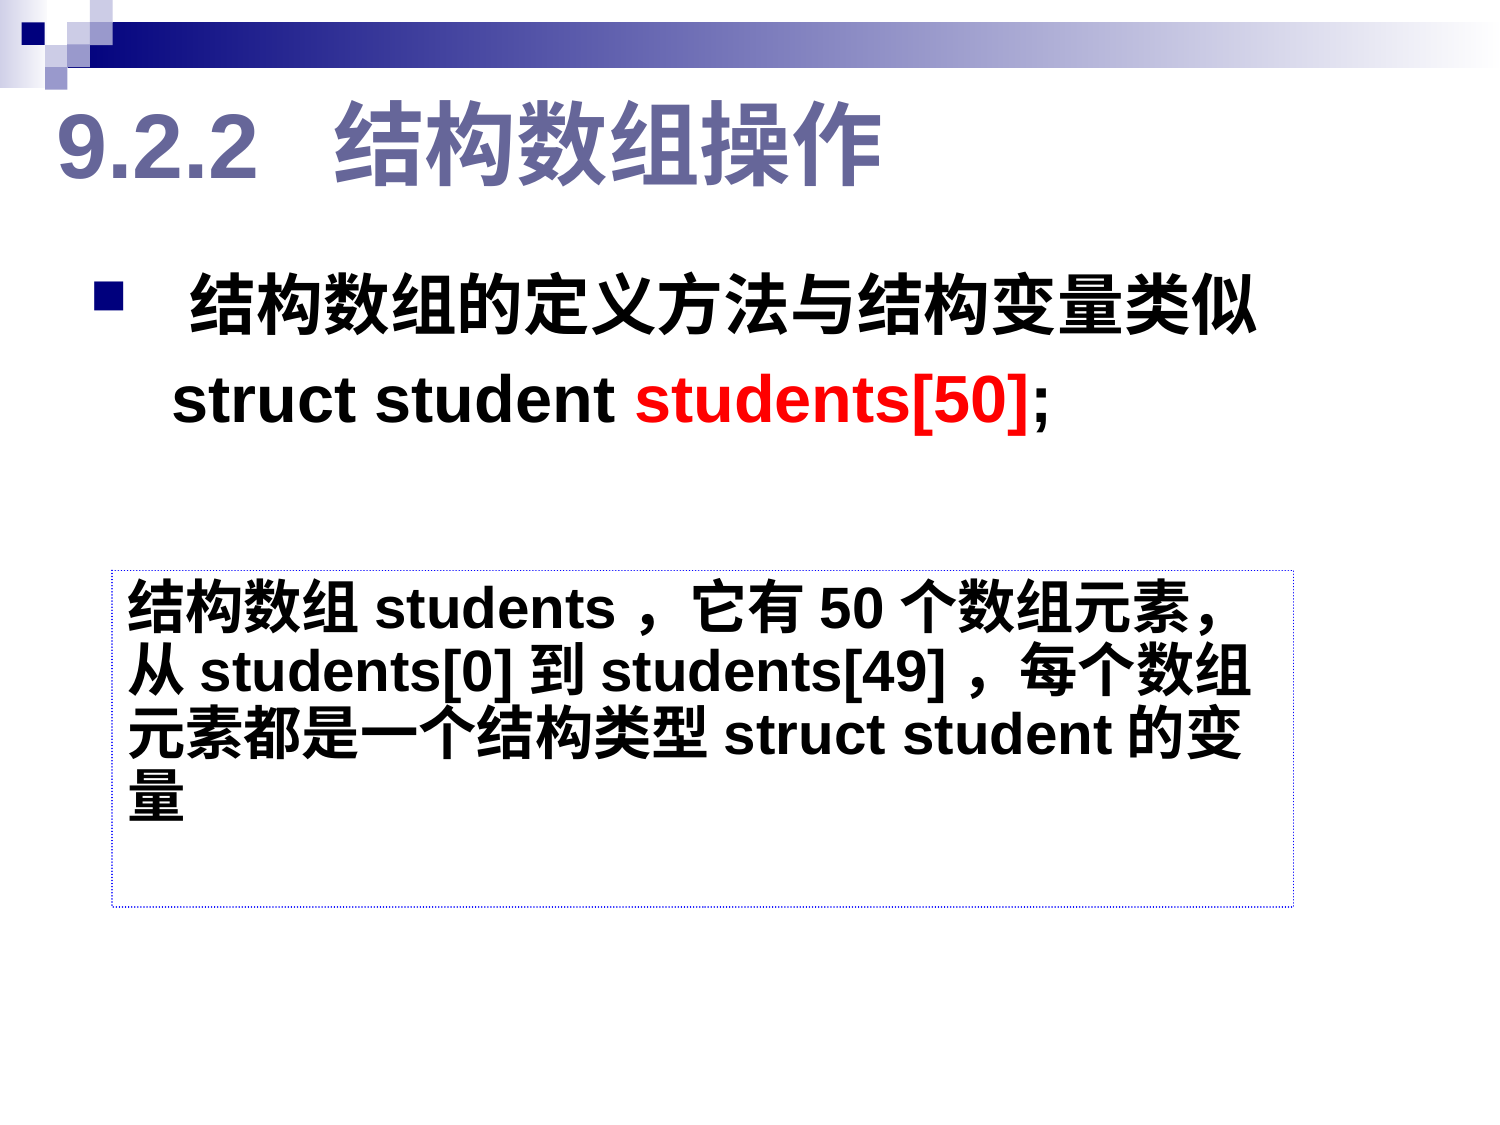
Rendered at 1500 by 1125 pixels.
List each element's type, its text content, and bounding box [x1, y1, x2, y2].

text_box 结构数组students，它有50个数组元素，从students[0]到students[49]，每个数组元素都是一个结构类型struct student的变量 [112, 570, 1294, 908]
list 结构数组的定义方法与结构变量类似 struct student students[50]; [75, 255, 1425, 870]
title 9.2.2 结构数组操作 [41, 63, 1392, 221]
